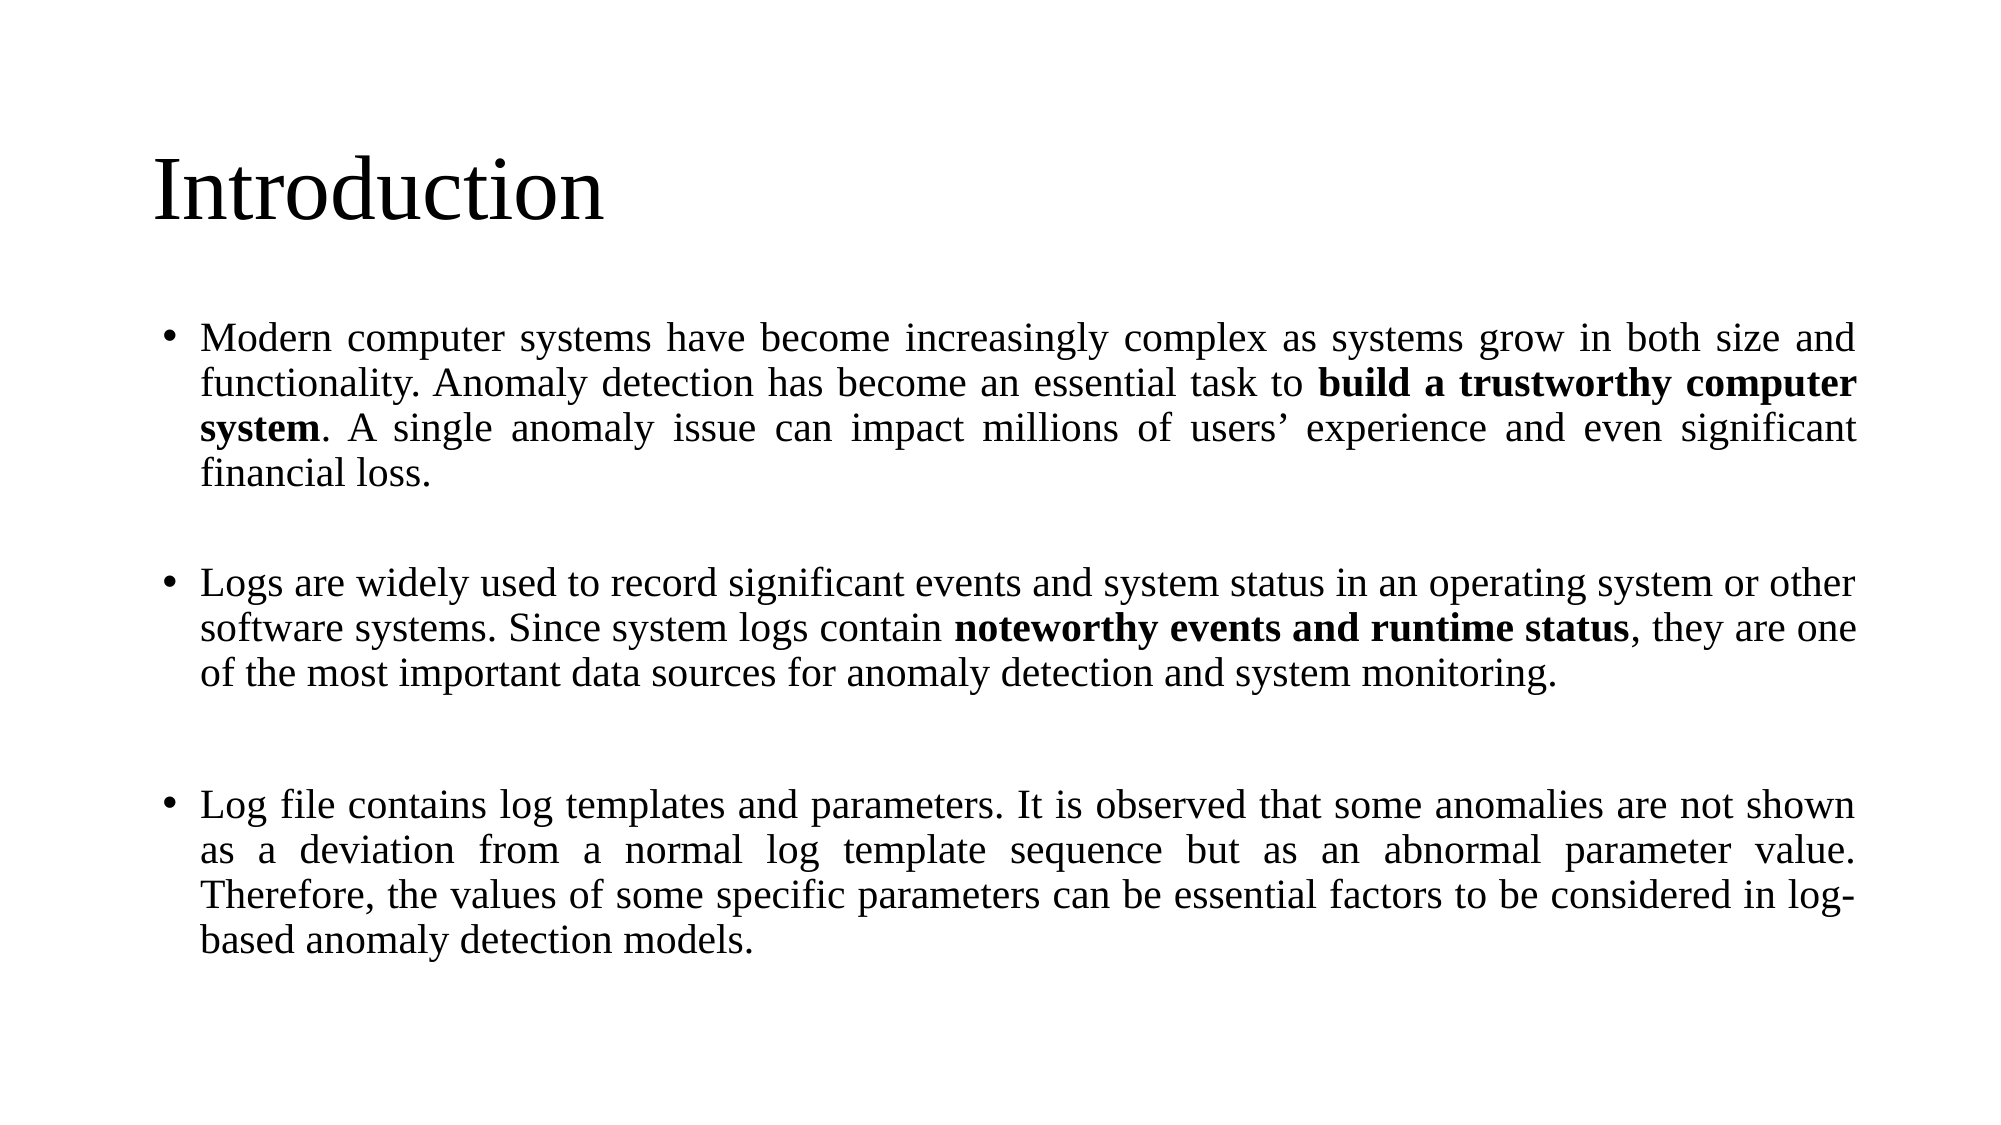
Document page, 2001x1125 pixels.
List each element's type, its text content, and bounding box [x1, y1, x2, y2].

title Introduction [137, 125, 1863, 255]
list Modern computer systems have become increasingly complex as systems grow in both size and functionality. Anomaly detection has become an essential task to build a trustworthy computer system. A single anomaly issue can impact millions of users’ experience and even significant financial loss. Logs are widely used to record significant events and system status in an operating system or other software systems. Since system logs contain noteworthy events and runtime status, they are one of the most important data sources for anomaly detection and system monitoring. Log file contains log templates and parameters. It is observed that some anomalies are not shown as a deviation from a normal log template sequence but as an abnormal parameter value. Therefore, the values of some specific parameters can be essential factors to be considered in log-based anomaly detection models. [147, 410, 1873, 1018]
